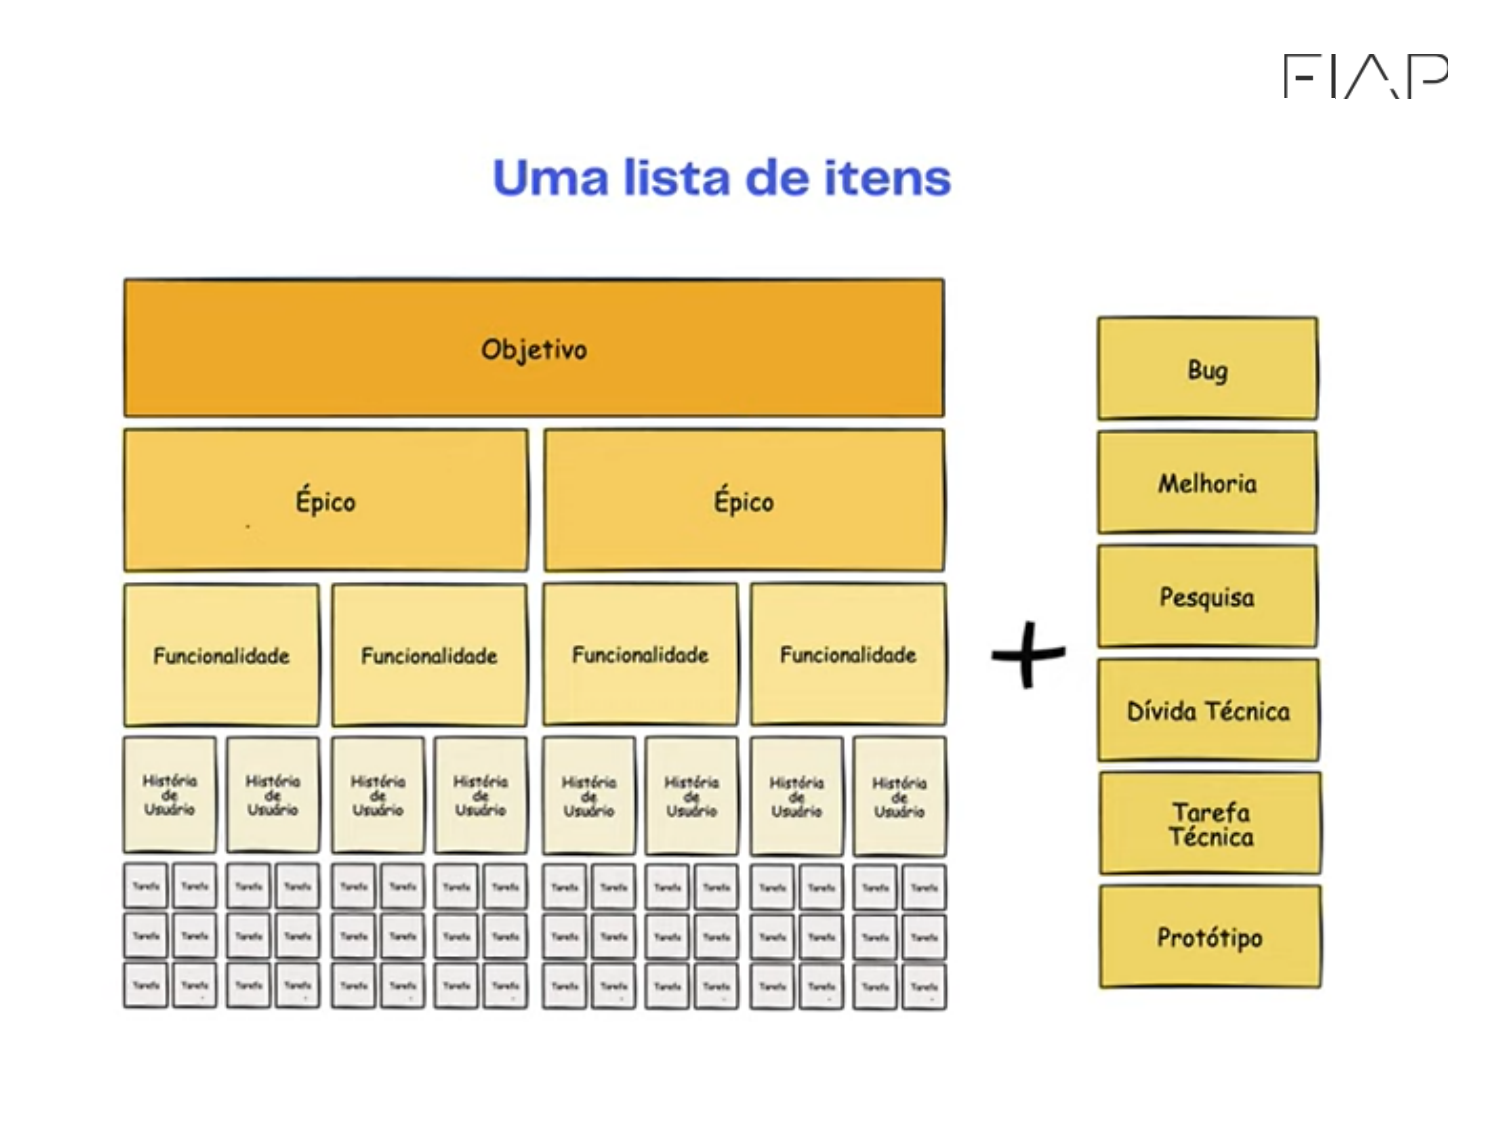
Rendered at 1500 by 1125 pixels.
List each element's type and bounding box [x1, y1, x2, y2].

picture [80, 53, 1449, 1022]
